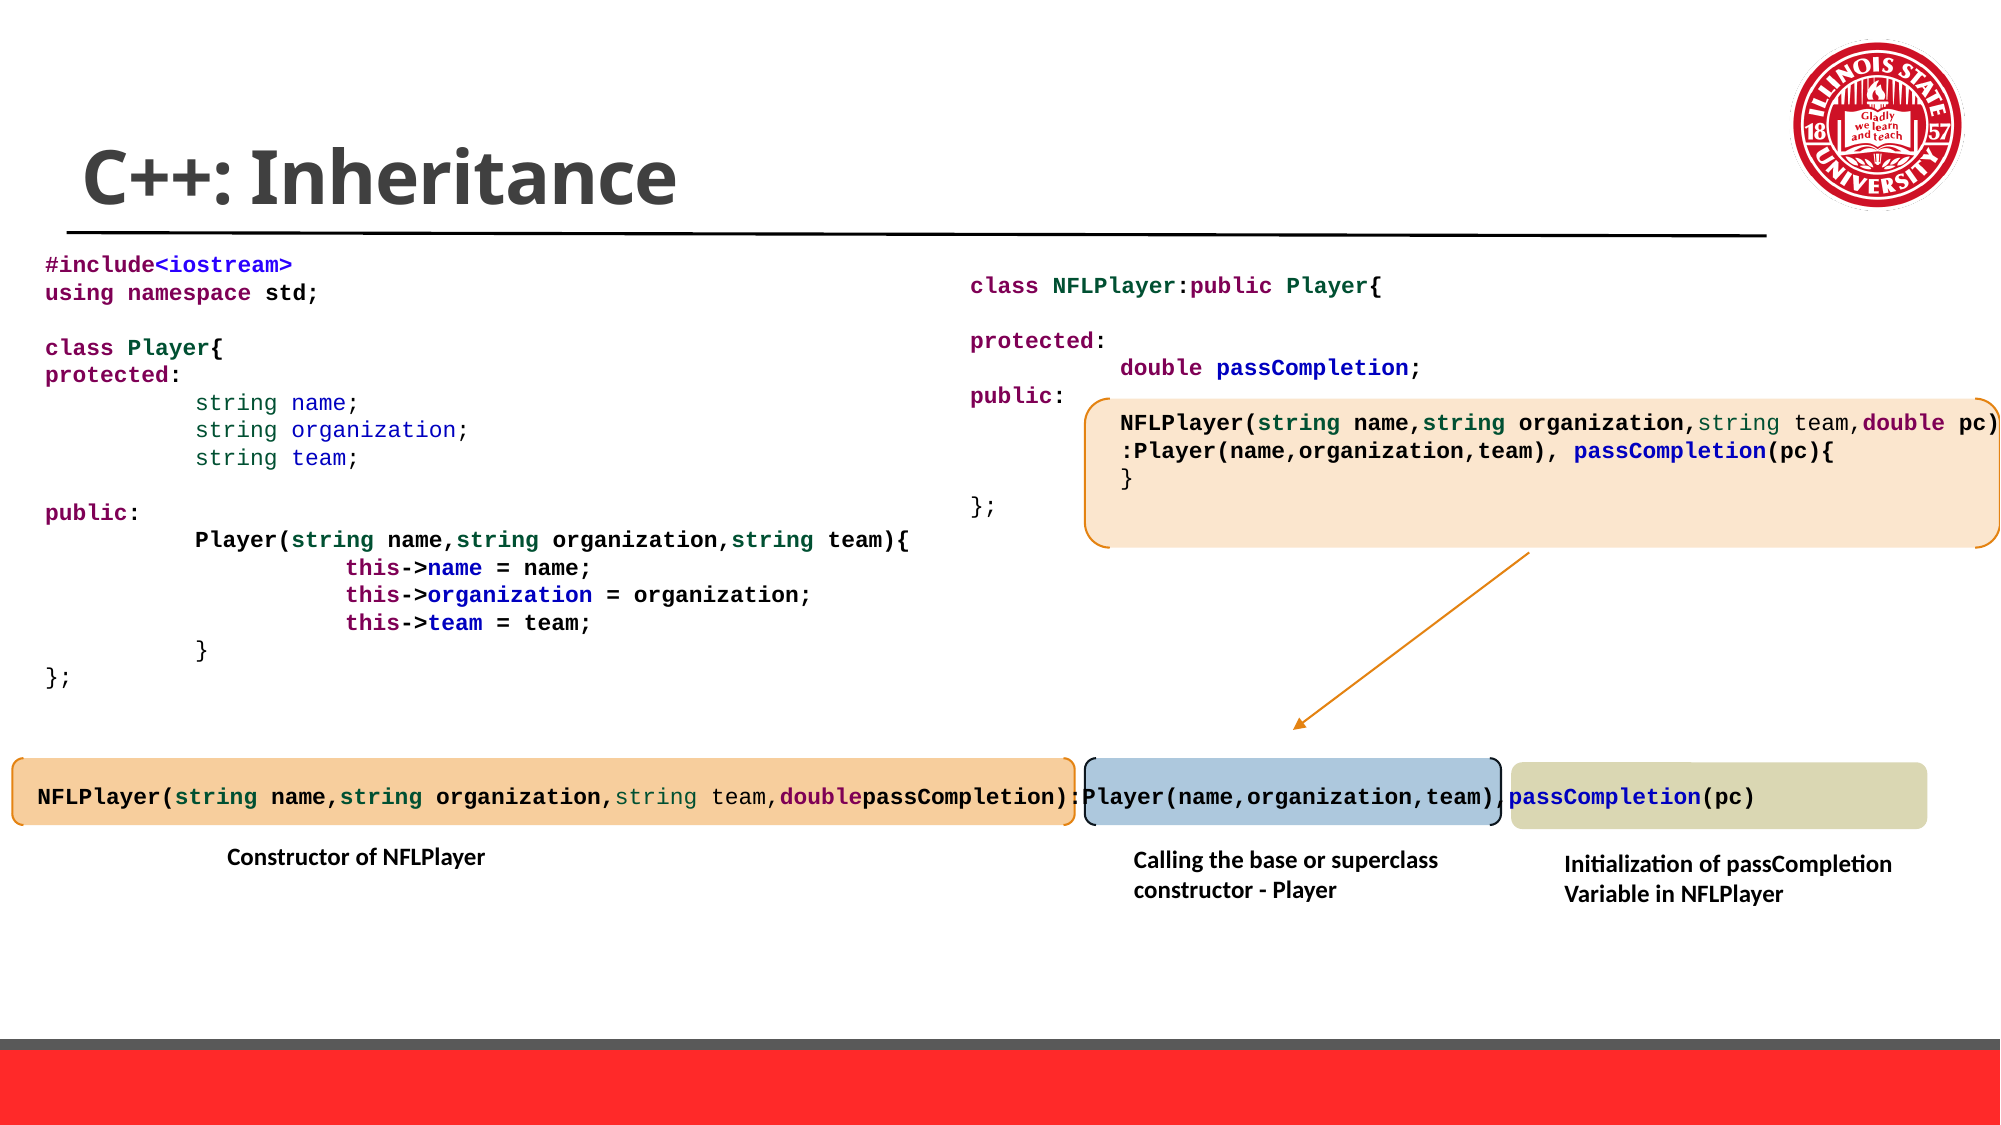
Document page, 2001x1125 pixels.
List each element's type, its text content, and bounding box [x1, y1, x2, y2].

text_box [1510, 817, 1929, 831]
text_box Calling the base or superclass constructor - Player [1119, 835, 1460, 911]
text_box [1083, 757, 1503, 774]
text_box NFLPlayer(string name,string organization,string team,doublepassCompletion):Player(name,organization,team),passCompletion(pc) [22, 774, 2000, 817]
text_box [1510, 761, 1929, 774]
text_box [1292, 555, 1530, 731]
text_box Constructor of NFLPlayer [212, 833, 502, 878]
text_box #include<iostream> using namespace std; class Player{ protected: string name; string organization; string team; public: Player(string name,string organization,string team){ this->name = name; this->organization = organization; this->team = team; } }; [30, 242, 934, 725]
text_box [1084, 817, 1502, 827]
picture [1789, 39, 1965, 211]
text_box [11, 757, 1076, 827]
text_box Initialization of passCompletion Variable in NFLPlayer [1549, 840, 1909, 916]
text_box class NFLPlayer:public Player{ protected: double passCompletion; public: NFLPlayer(string name,string organization,string team,double pc) :Player(name,organization,team), passCompletion(pc){ } }; [955, 263, 2000, 553]
title C++: Inheritance [66, 0, 1767, 228]
